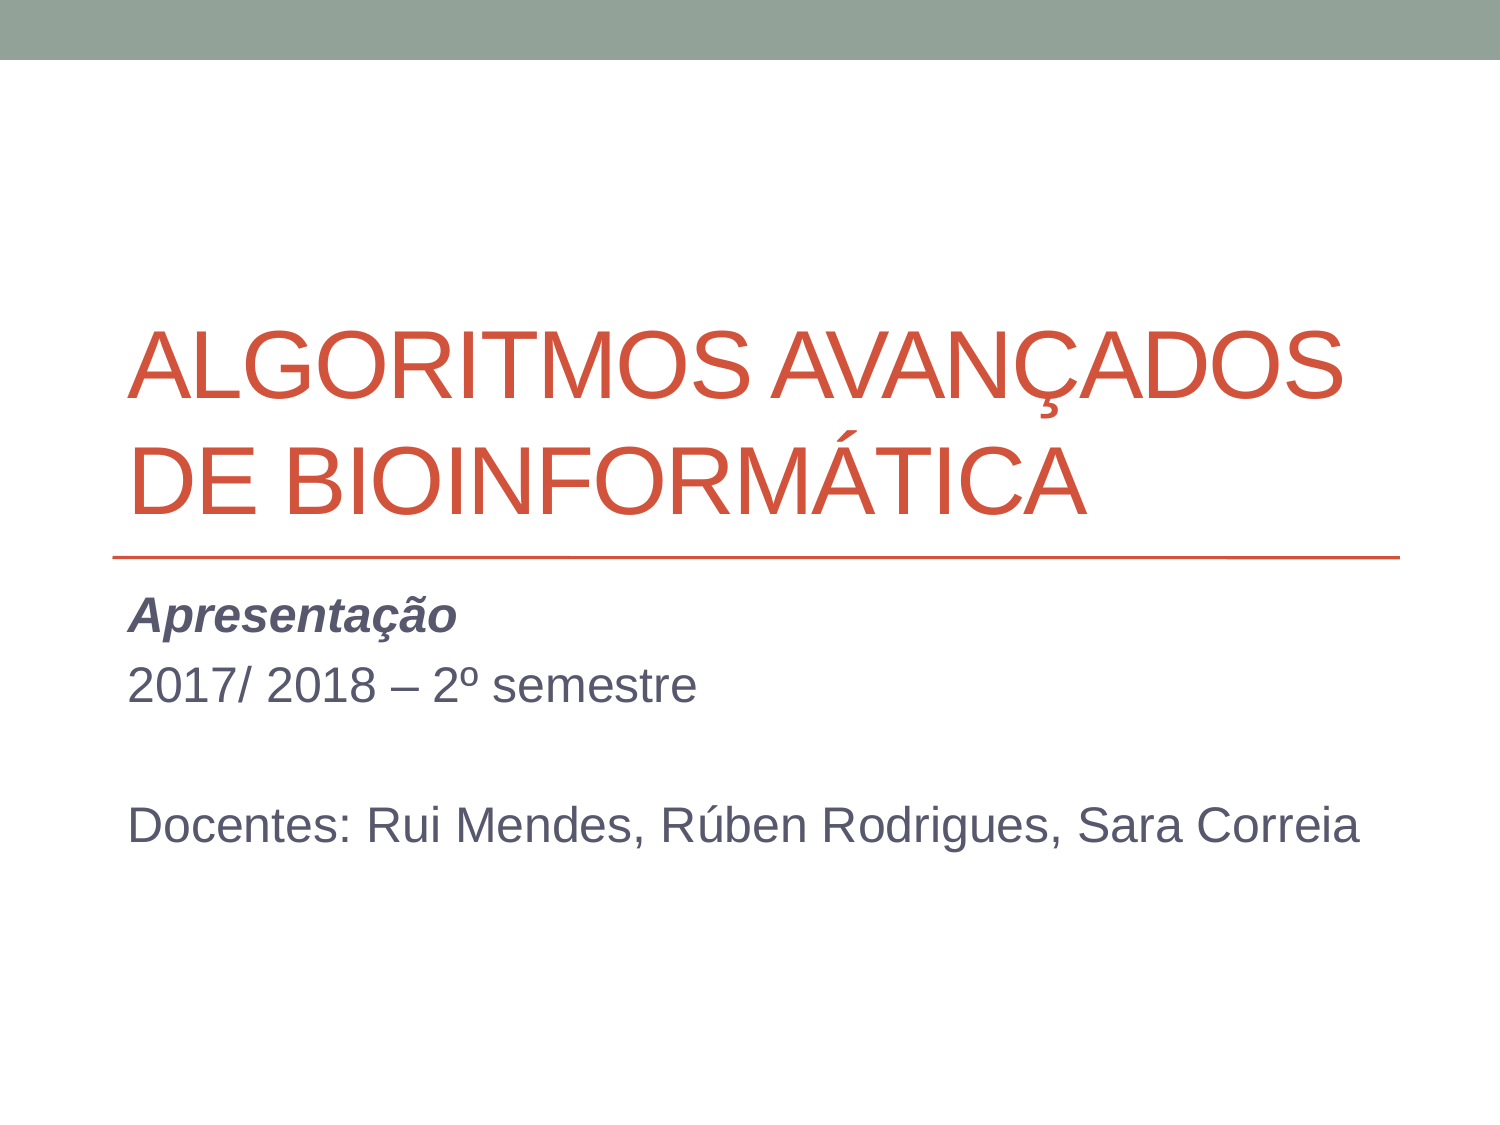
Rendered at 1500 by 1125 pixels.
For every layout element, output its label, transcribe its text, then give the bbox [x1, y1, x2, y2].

title Algoritmos avançados de Bioinformática [112, 224, 1400, 542]
subtitle Apresentação 2017/ 2018 – 2º semestre Docentes: Rui Mendes, Rúben Rodrigues, Sara Correia [112, 575, 1412, 863]
